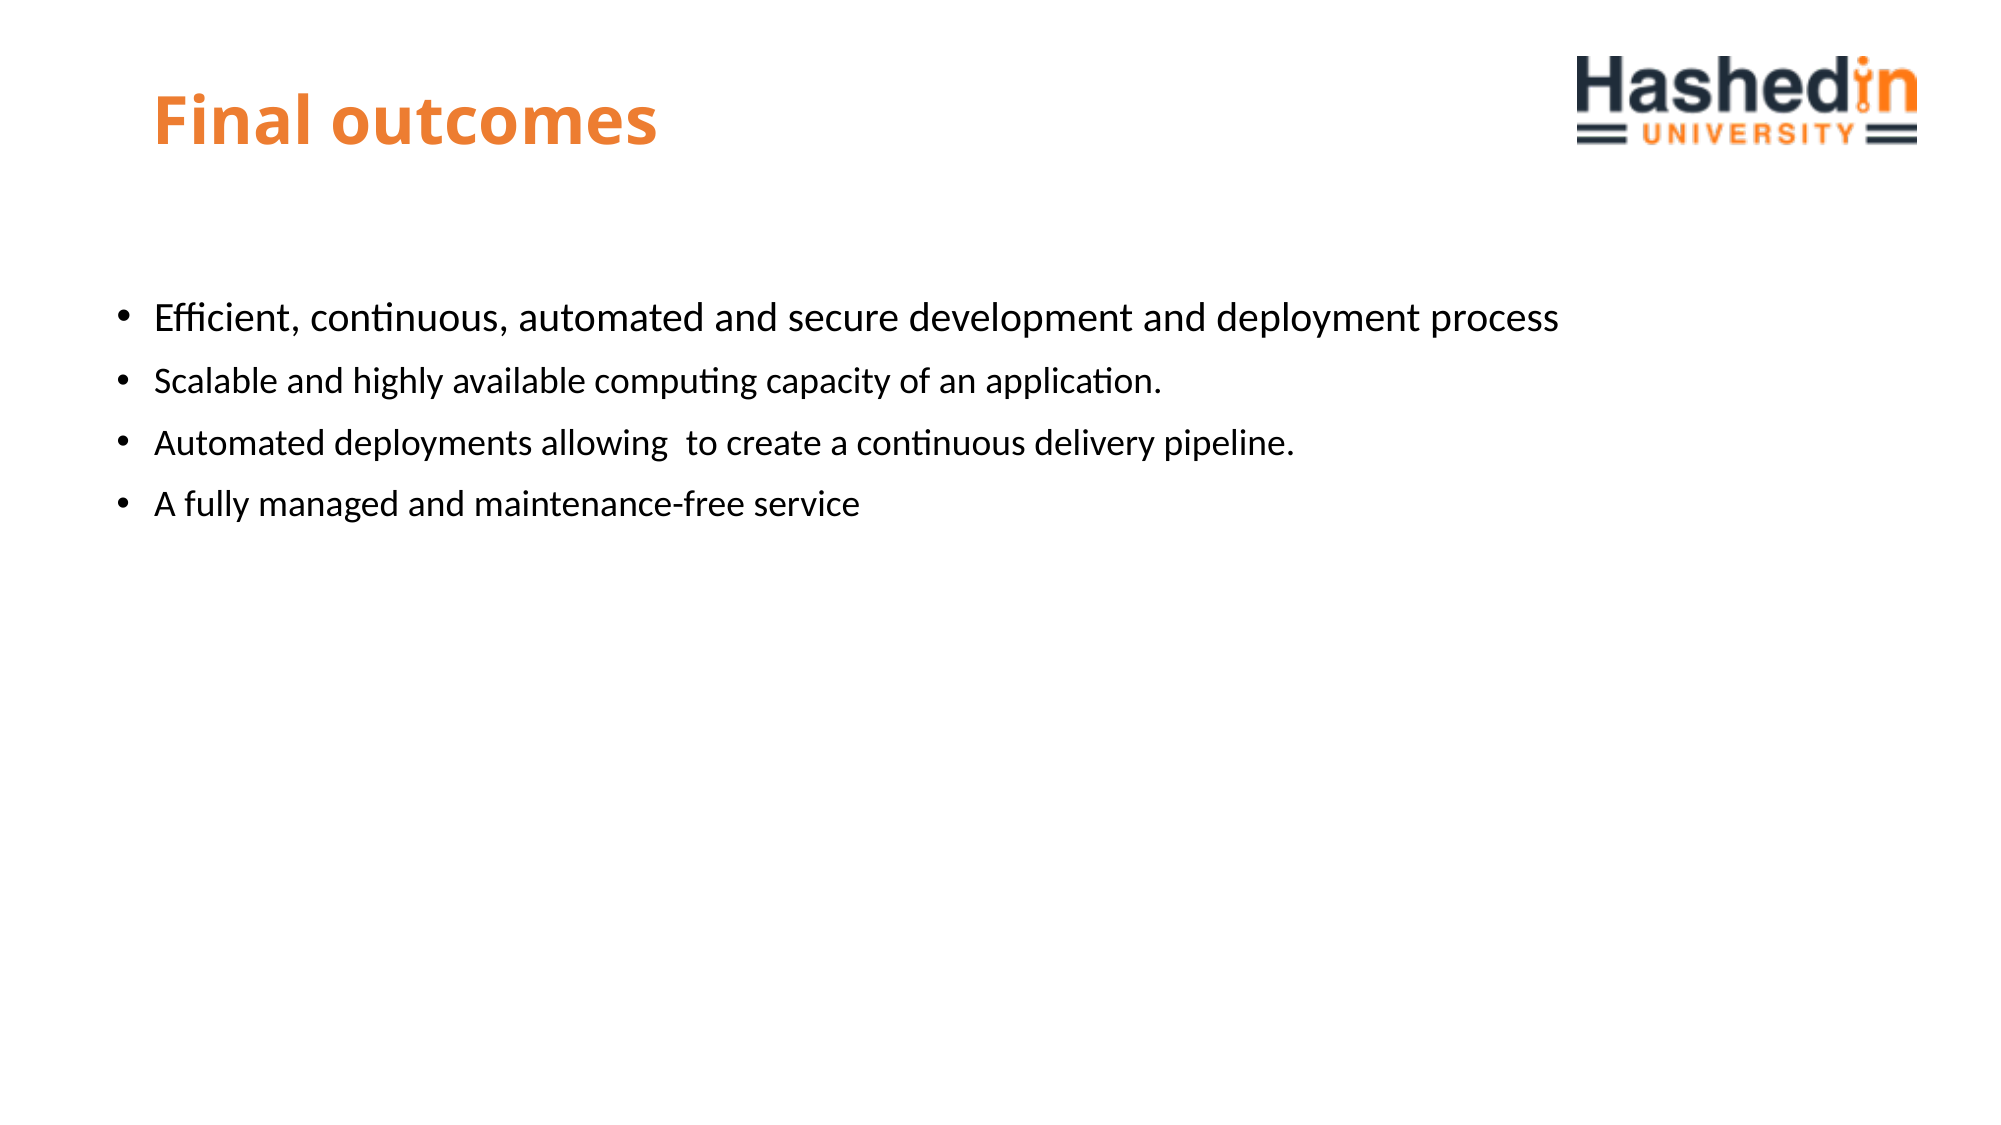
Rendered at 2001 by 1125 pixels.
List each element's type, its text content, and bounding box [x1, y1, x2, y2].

picture [1577, 56, 1917, 157]
list Efficient, continuous, automated and secure development and deployment process Scalable and highly available computing capacity of an application. Automated deployments allowing to create a continuous delivery pipeline. A fully managed and maintenance-free service [101, 217, 1827, 1066]
title Final outcomes [137, 59, 1863, 186]
